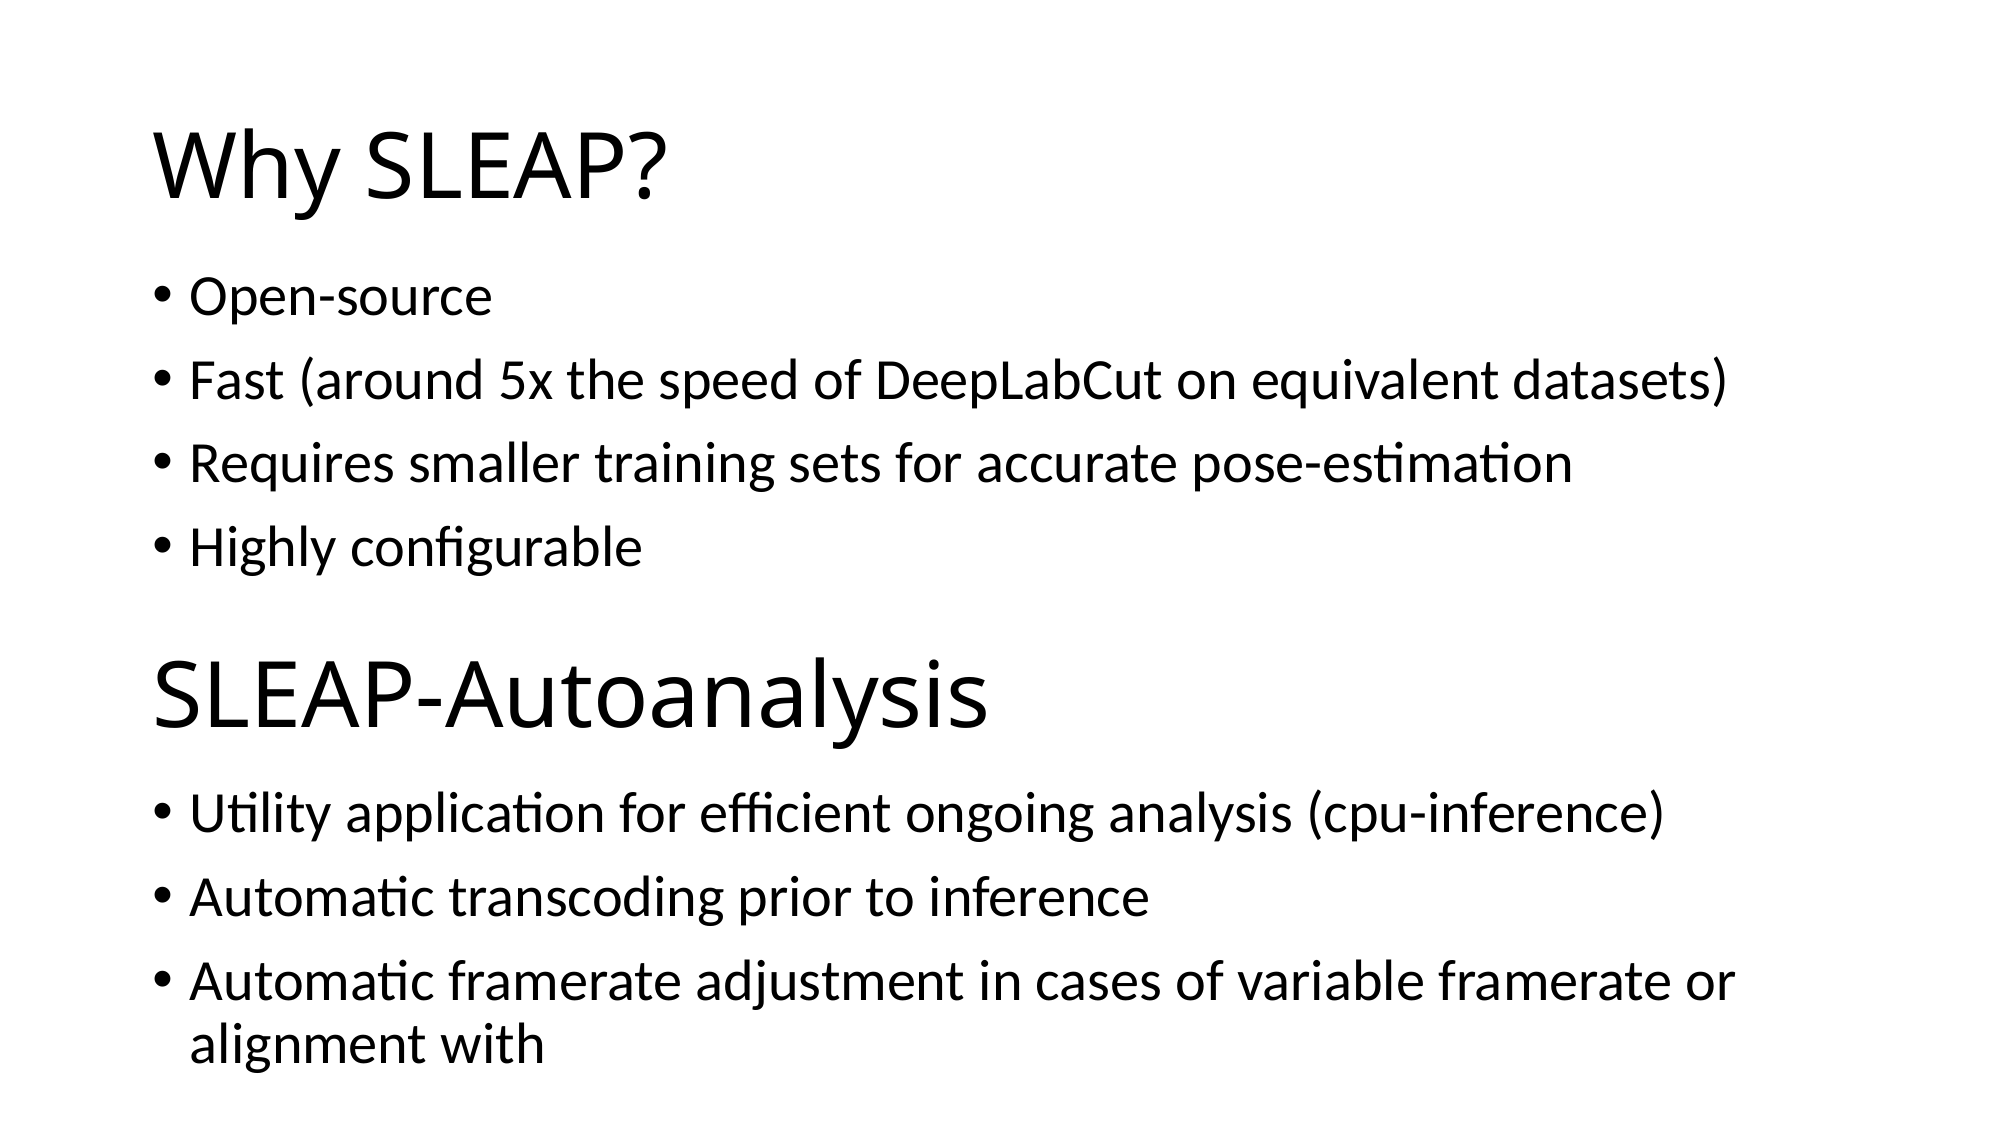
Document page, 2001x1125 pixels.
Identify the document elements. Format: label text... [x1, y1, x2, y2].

title Why SLEAP? [137, 59, 1863, 257]
list Open-source Fast (around 5x the speed of DeepLabCut on equivalent datasets) Requires smaller training sets for accurate pose-estimation Highly configurable [137, 257, 1863, 588]
text_box Utility application for efficient ongoing analysis (cpu-inference) Automatic transcoding prior to inference Automatic framerate adjustment in cases of variable framerate or alignment with [137, 775, 1863, 1099]
text_box [137, 741, 1863, 775]
text_box SLEAP-Autoanalysis [137, 588, 1863, 741]
